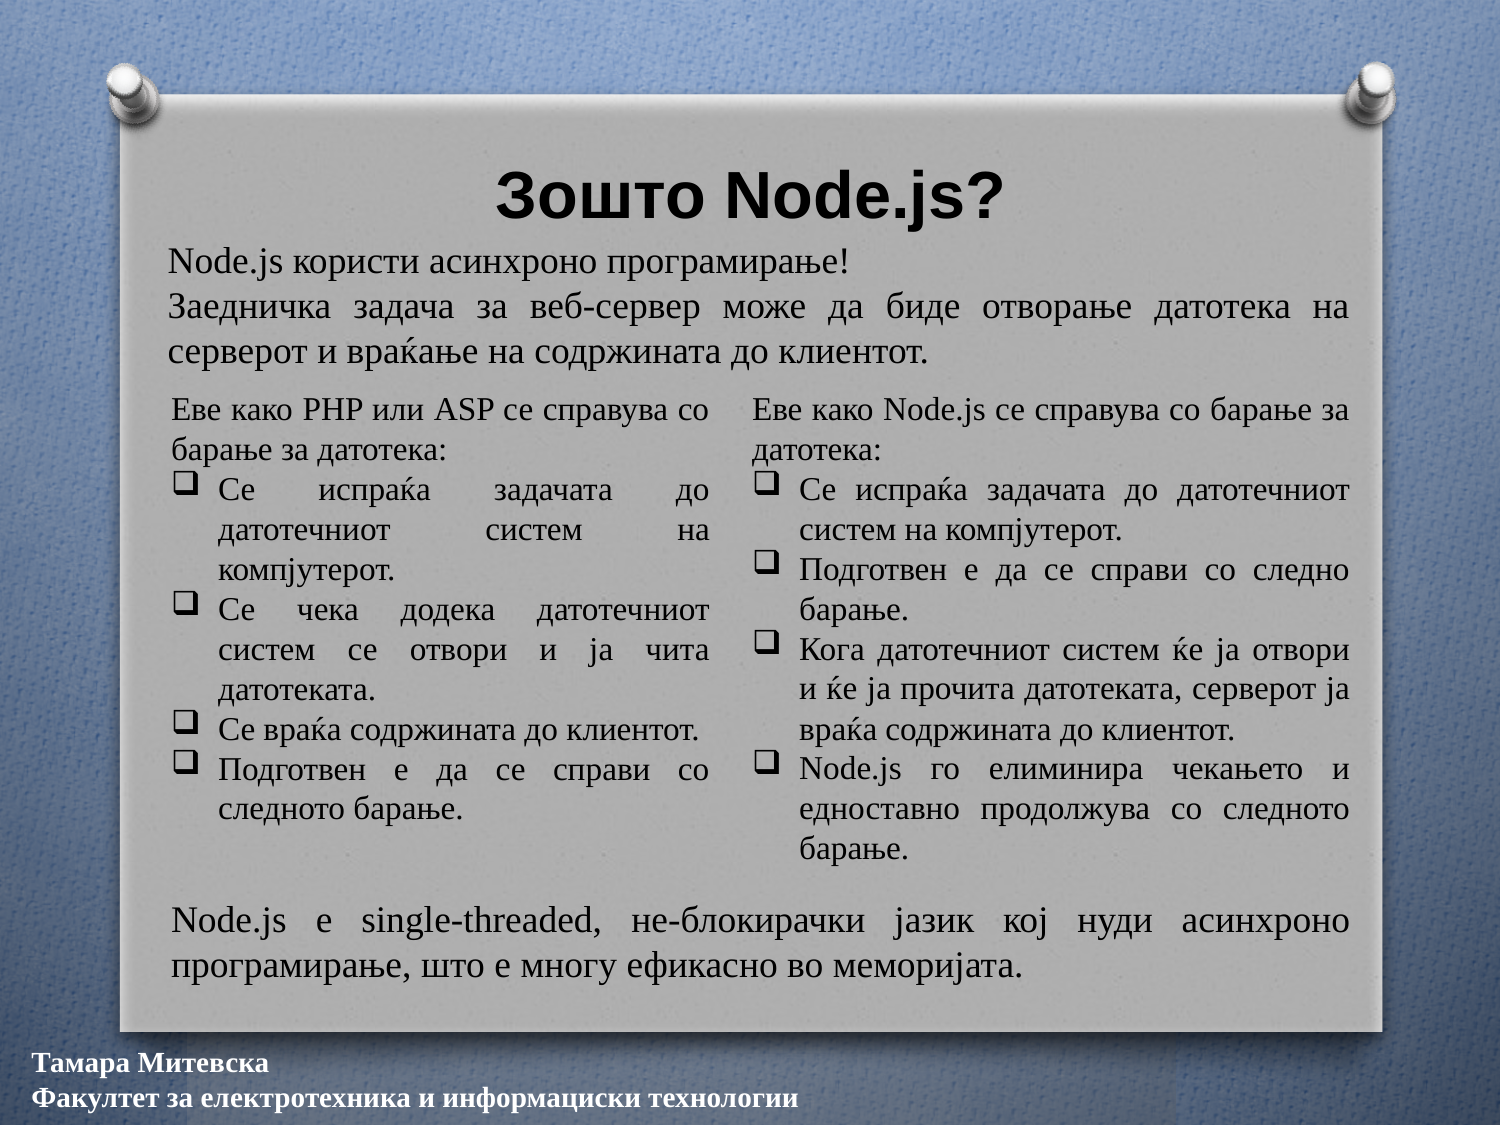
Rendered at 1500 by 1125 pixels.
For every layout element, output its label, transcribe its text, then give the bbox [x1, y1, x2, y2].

title Зошто Node.js? [179, 134, 1323, 228]
text_box Node.js користи асинхроно програмирање! Заедничка задача за веб-сервер може да биде отворање датотека на серверот и враќање на содржината до клиентот. [152, 228, 1366, 379]
text_box Тамара Митевска Факултет за електротехника и информациски технологии [16, 1036, 815, 1121]
picture [1317, 35, 1439, 156]
text_box Node.js е single-threaded, не-блокирачки јазик кој нуди асинхроно програмирање, што е многу ефикасно во меморијата. [156, 887, 1366, 1038]
text_box Еве како Node.js се справува со барање за датотека: Се испраќа задачата до датотечниот систем на компјутерот. Подготвен е да се справи со следно барање. Кога датотечниот систем ќе ја отвори и ќе ја прочита датотеката, серверот ја враќа содржината до клиентот. Node.js го елиминира чекањето и едноставно продолжува со следното барање. [737, 379, 1366, 914]
text_box Еве како PHP или ASP се справува со барање за датотека: Се испраќа задачата до датотечниот систем на компјутерот. Се чека додека датотечниот систем се отвори и ја чита датотеката. Се враќа содржината до клиентот. Подготвен е да се справи со следното барање. [156, 380, 725, 834]
picture [75, 29, 198, 153]
